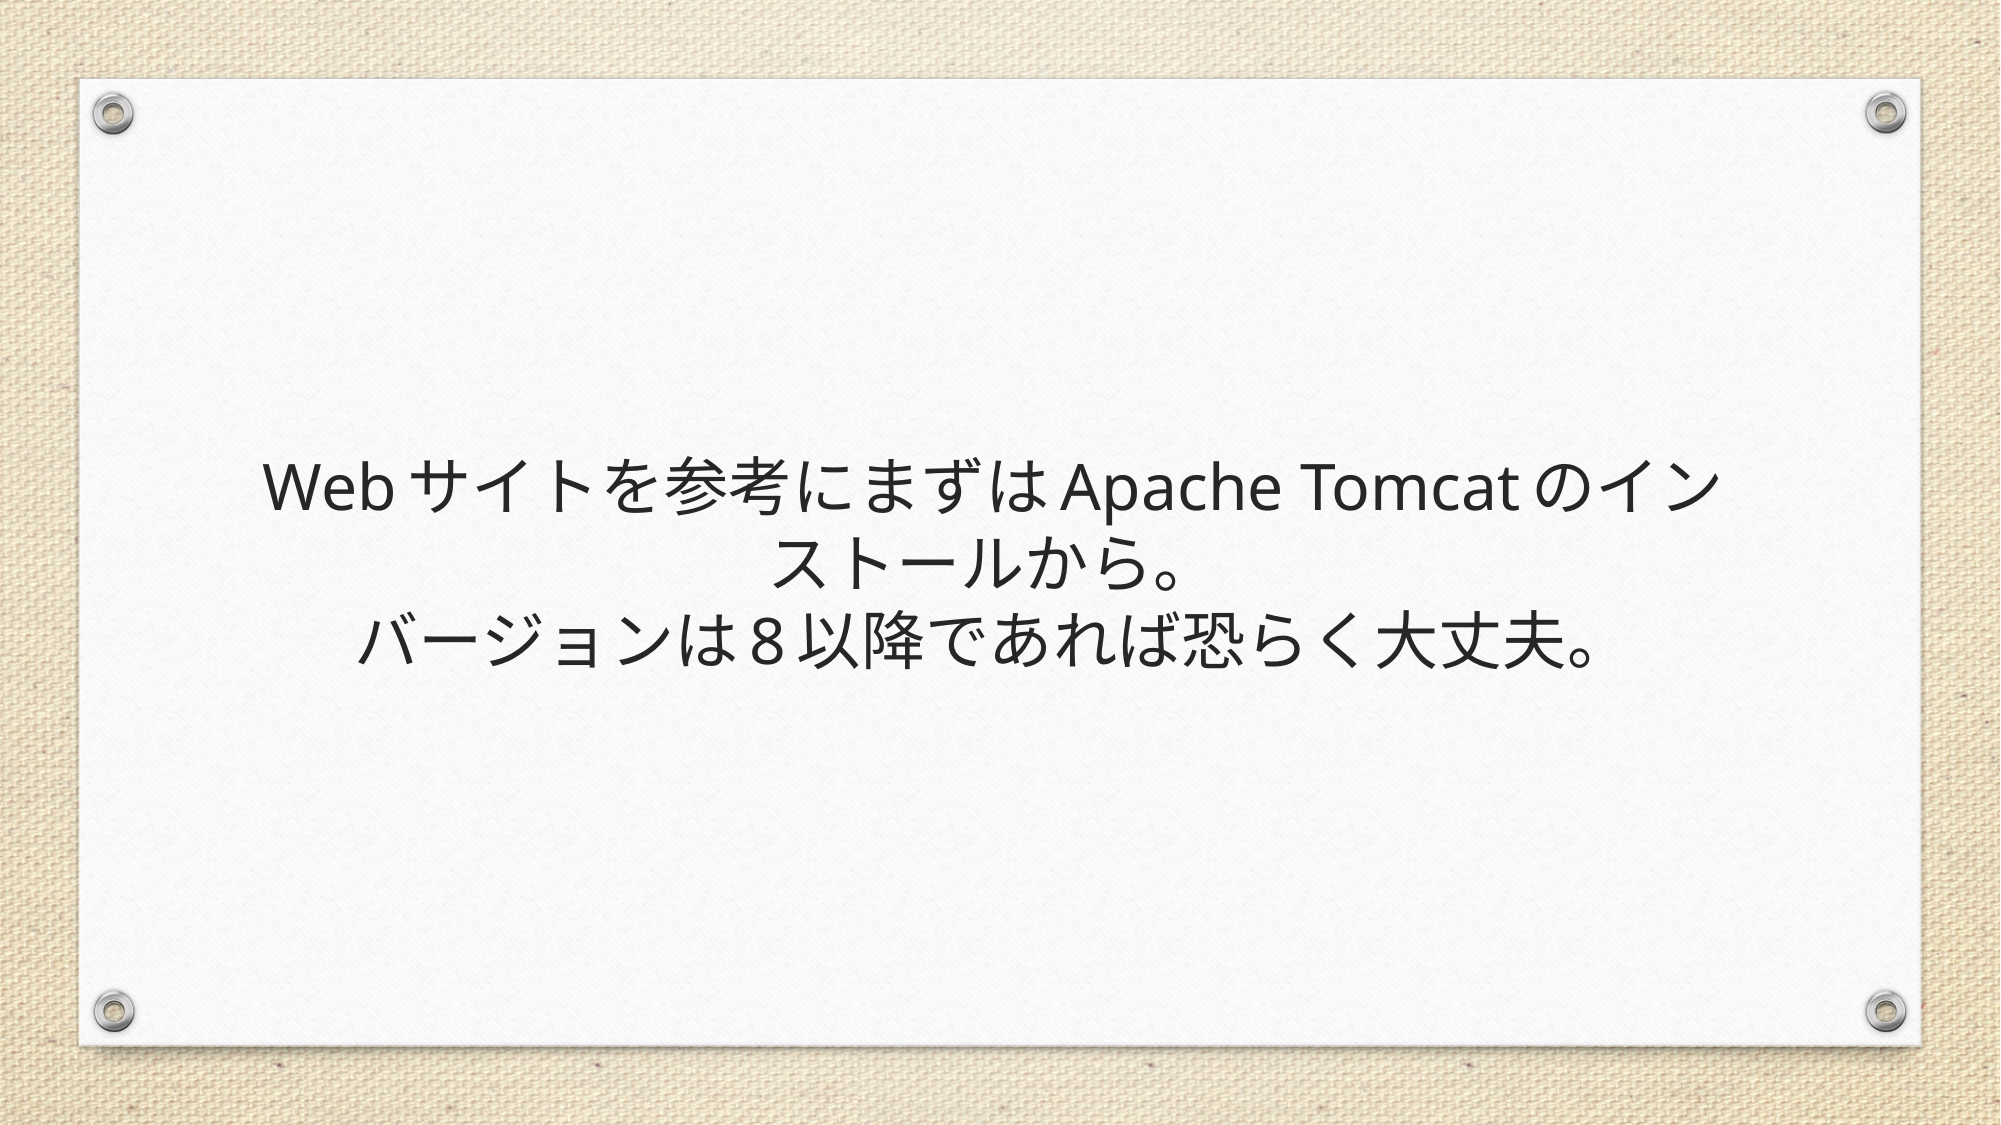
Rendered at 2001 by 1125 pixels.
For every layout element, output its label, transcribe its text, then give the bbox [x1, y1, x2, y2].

title Webサイトを参考にまずはApache Tomcatのインストールから。 バージョンは8以降であれば恐らく大丈夫。 [233, 437, 1752, 687]
picture [0, 0, 2001, 1125]
